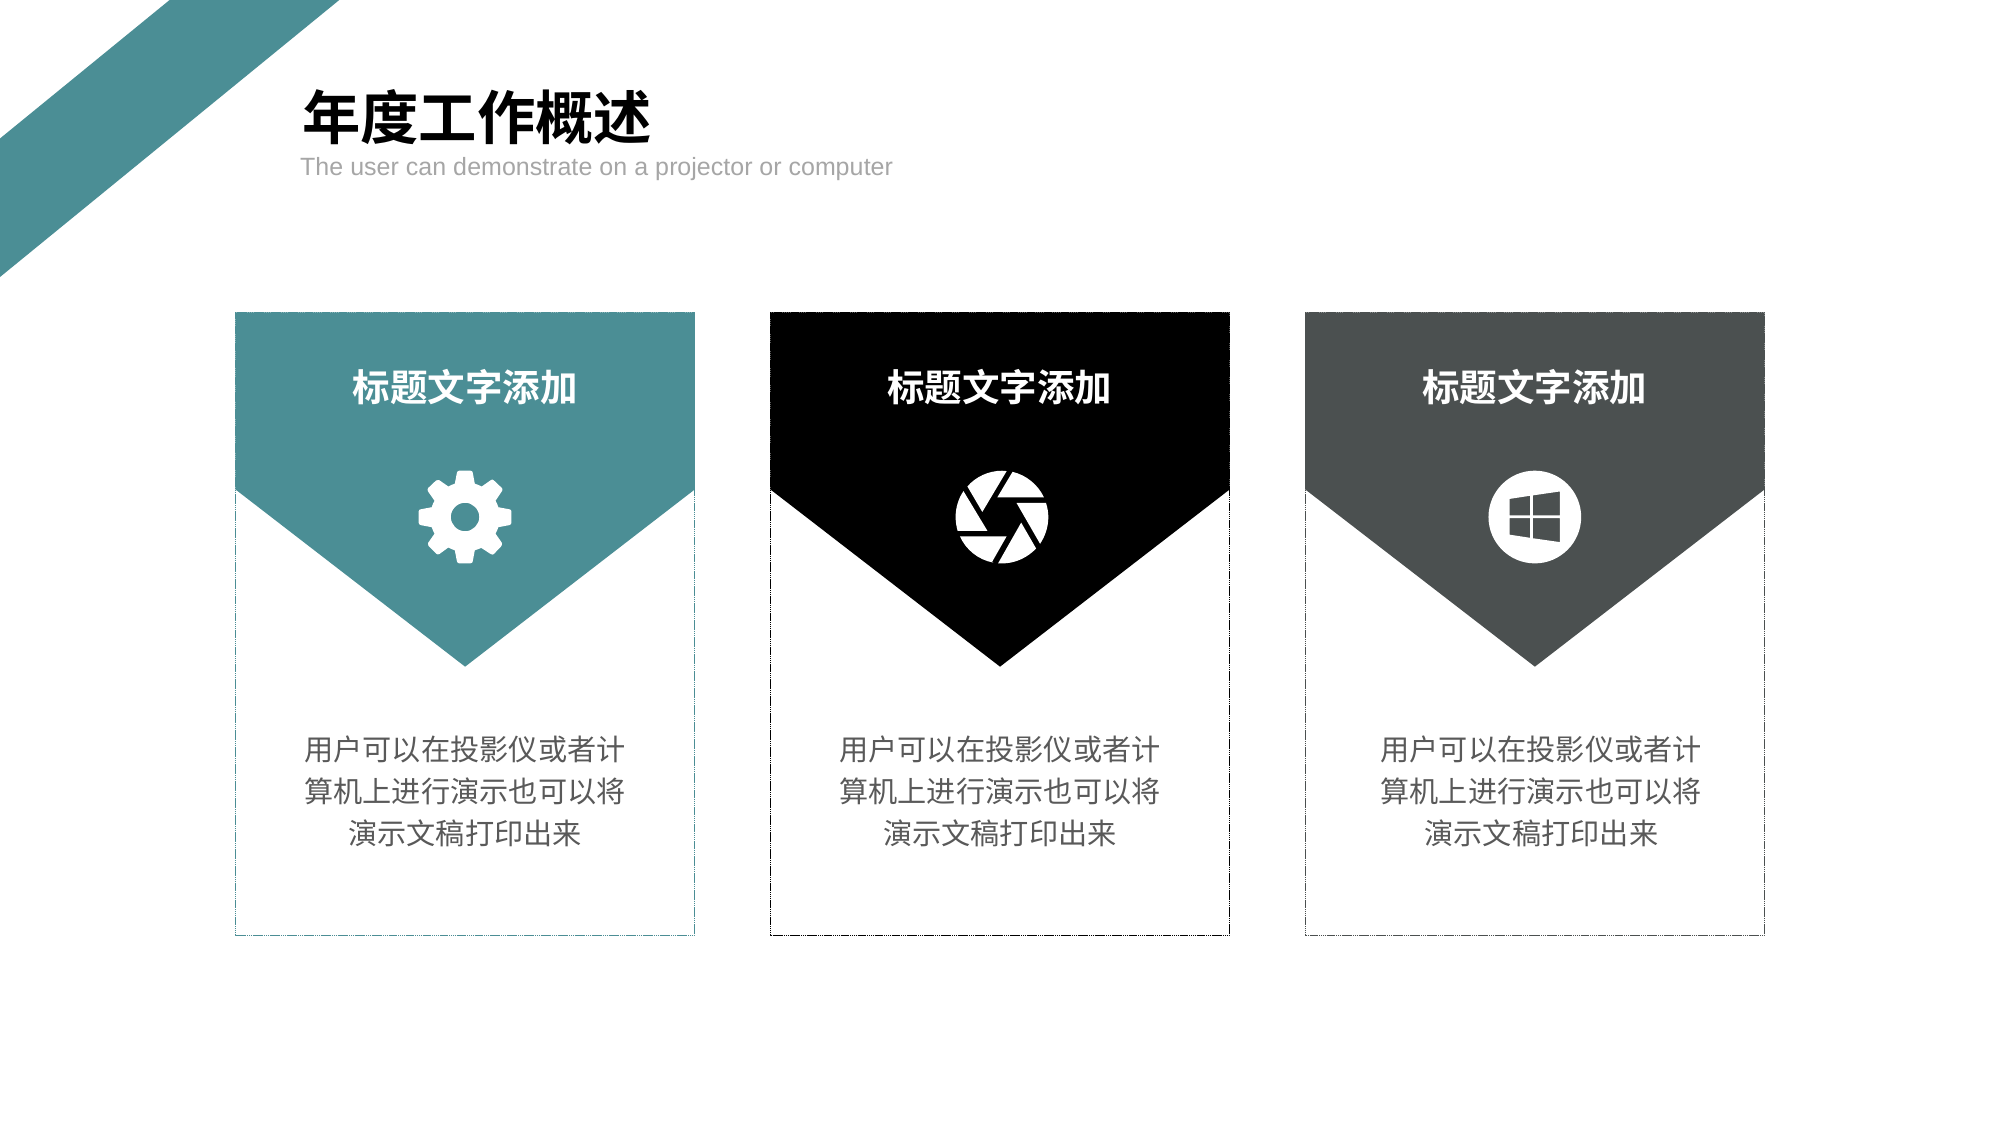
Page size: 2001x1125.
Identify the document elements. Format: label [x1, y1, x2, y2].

text_box [235, 312, 695, 936]
text_box [770, 312, 1230, 936]
text_box [285, 73, 1116, 189]
text_box [1305, 312, 1765, 936]
